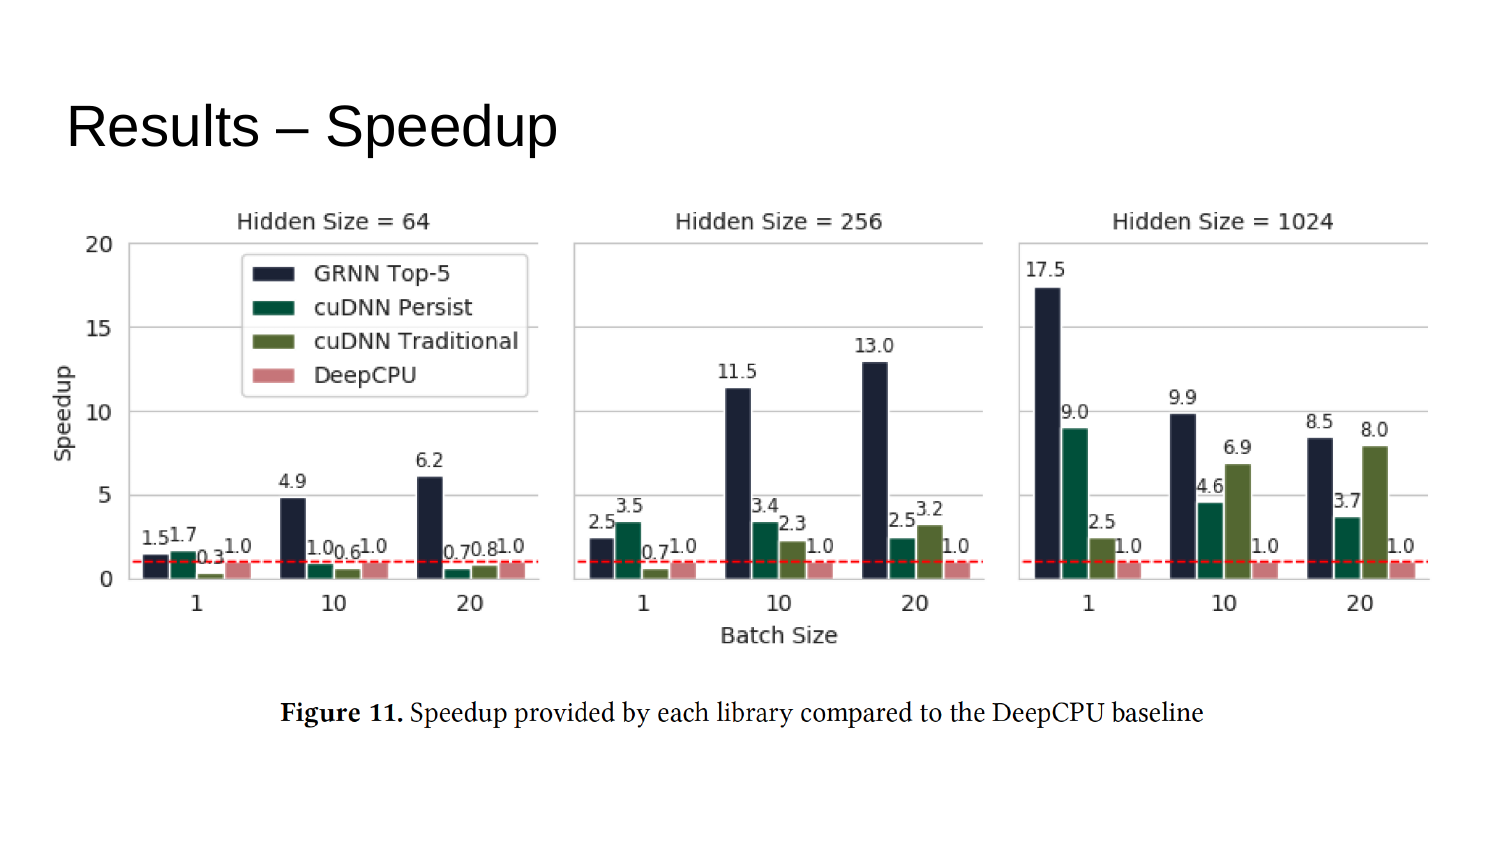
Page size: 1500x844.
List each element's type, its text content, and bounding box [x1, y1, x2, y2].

title Results – Speedup [51, 72, 1449, 165]
picture [0, 166, 1500, 738]
